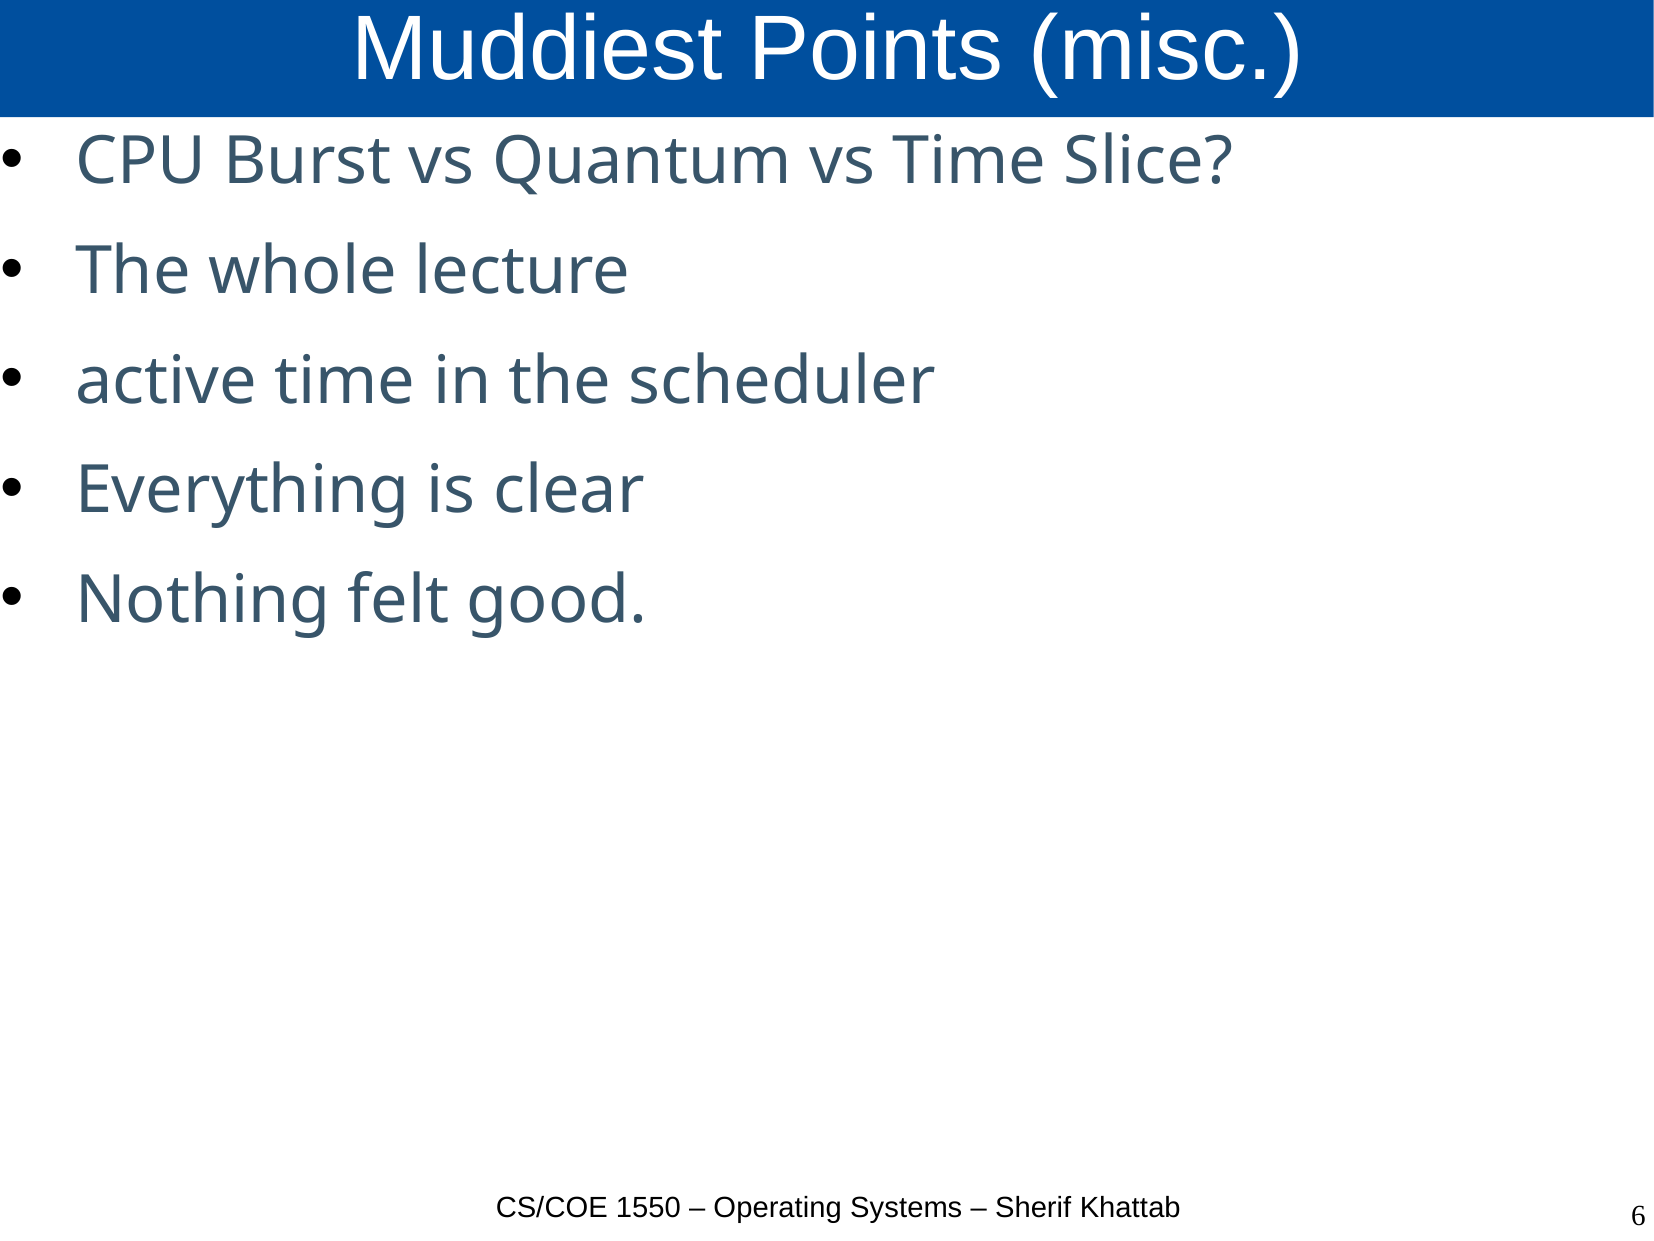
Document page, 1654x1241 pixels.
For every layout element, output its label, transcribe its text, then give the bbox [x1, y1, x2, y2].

title Muddiest Points (misc.) [0, 0, 1654, 117]
footer CS/COE 1550 – Operating Systems – Sherif Khattab [460, 1190, 1217, 1241]
list CPU Burst vs Quantum vs Time Slice? The whole lecture active time in the scheduler Everything is clear Nothing felt good. [0, 117, 1654, 1195]
slide_number 6 [1265, 1198, 1647, 1241]
